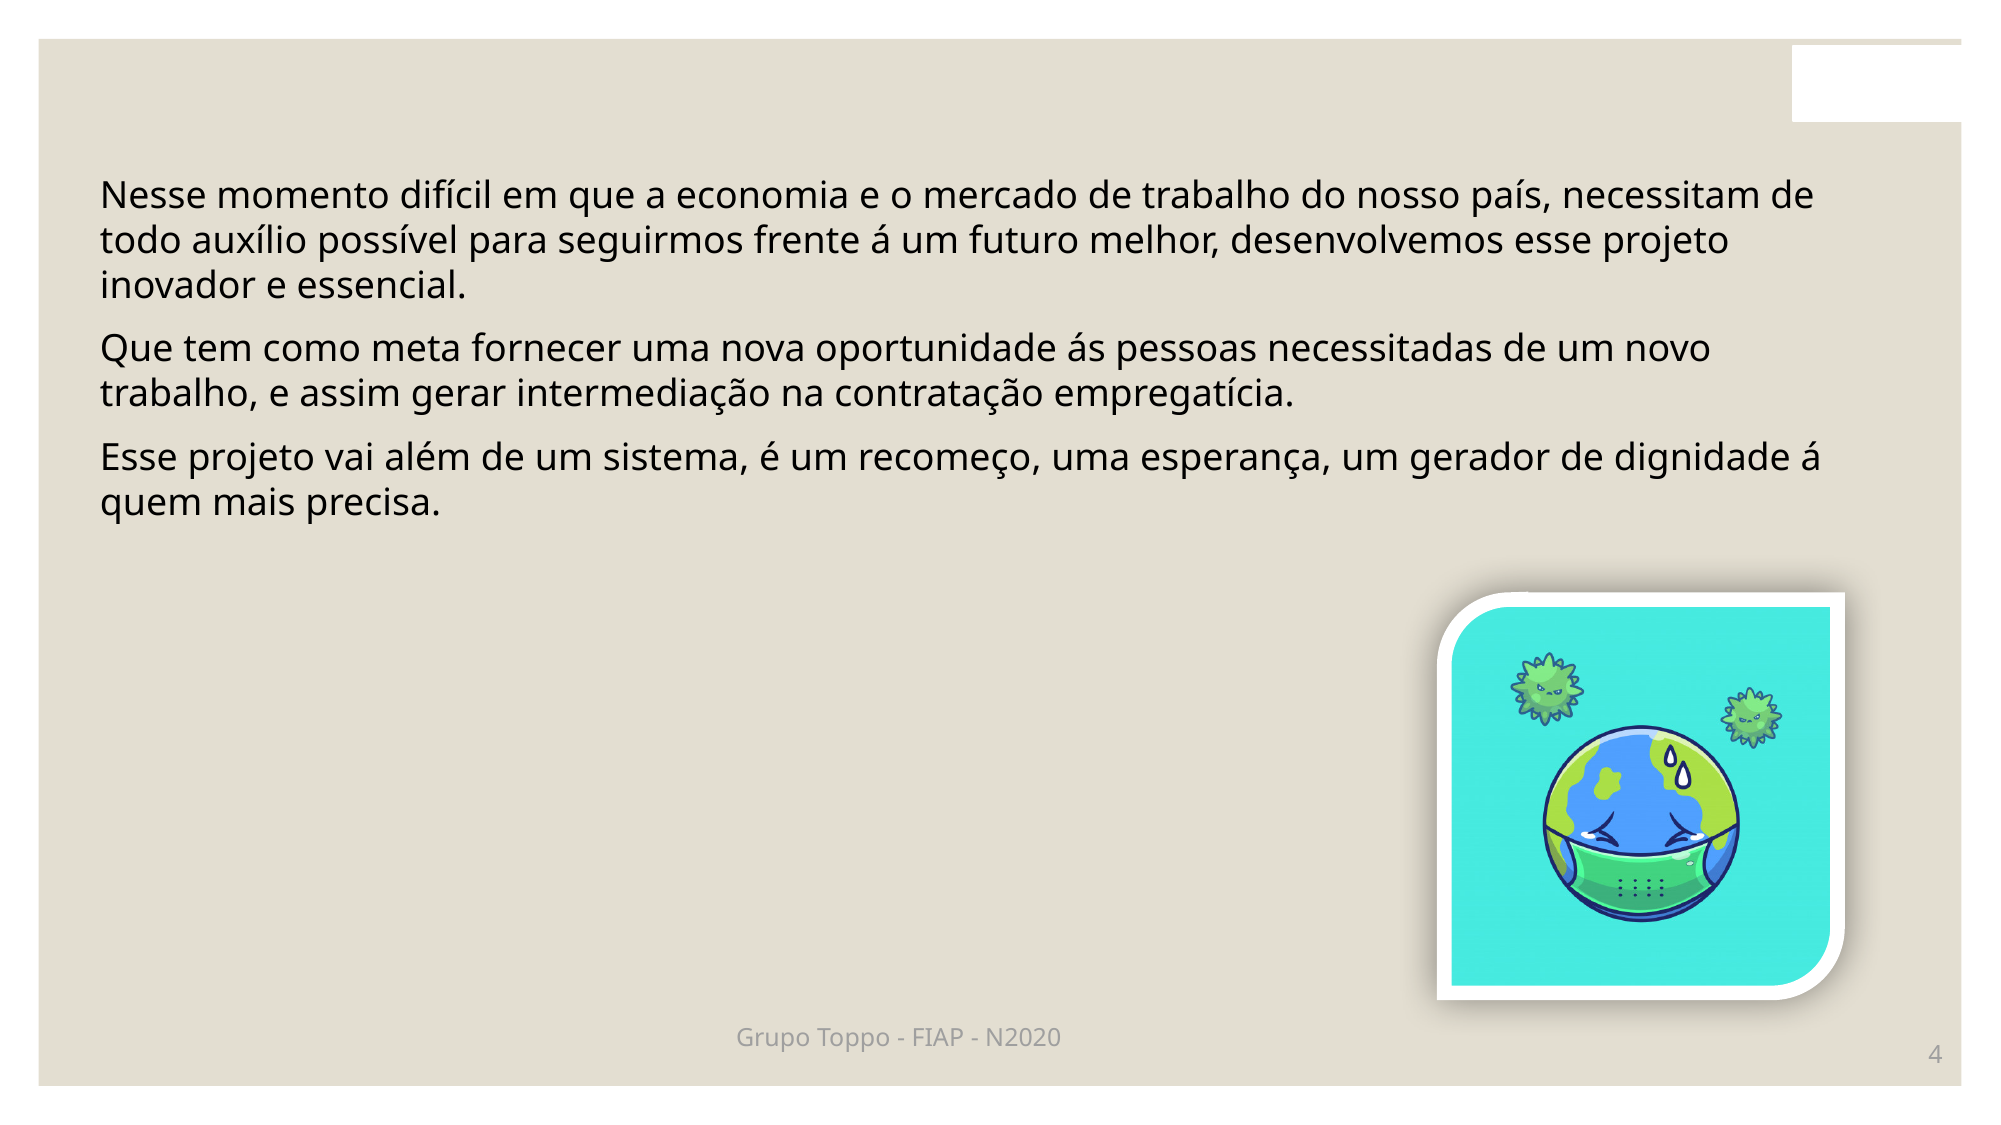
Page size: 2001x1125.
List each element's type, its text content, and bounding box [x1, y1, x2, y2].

list Nesse momento difícil em que a economia e o mercado de trabalho do nosso país, necessitam de todo auxílio possível para seguirmos frente á um futuro melhor, desenvolvemos esse projeto inovador e essencial. Que tem como meta fornecer uma nova oportunidade ás pessoas necessitadas de um novo trabalho, e assim gerar intermediação na contratação empregatícia. Esse projeto vai além de um sistema, é um recomeço, uma esperança, um gerador de dignidade á quem mais precisa. [85, 163, 1863, 903]
footer Grupo Toppo - FIAP - N2020 [221, 1014, 1077, 1060]
picture [1444, 599, 1838, 993]
text_box [1792, 45, 1980, 122]
slide_number 4 [1717, 1034, 1958, 1080]
